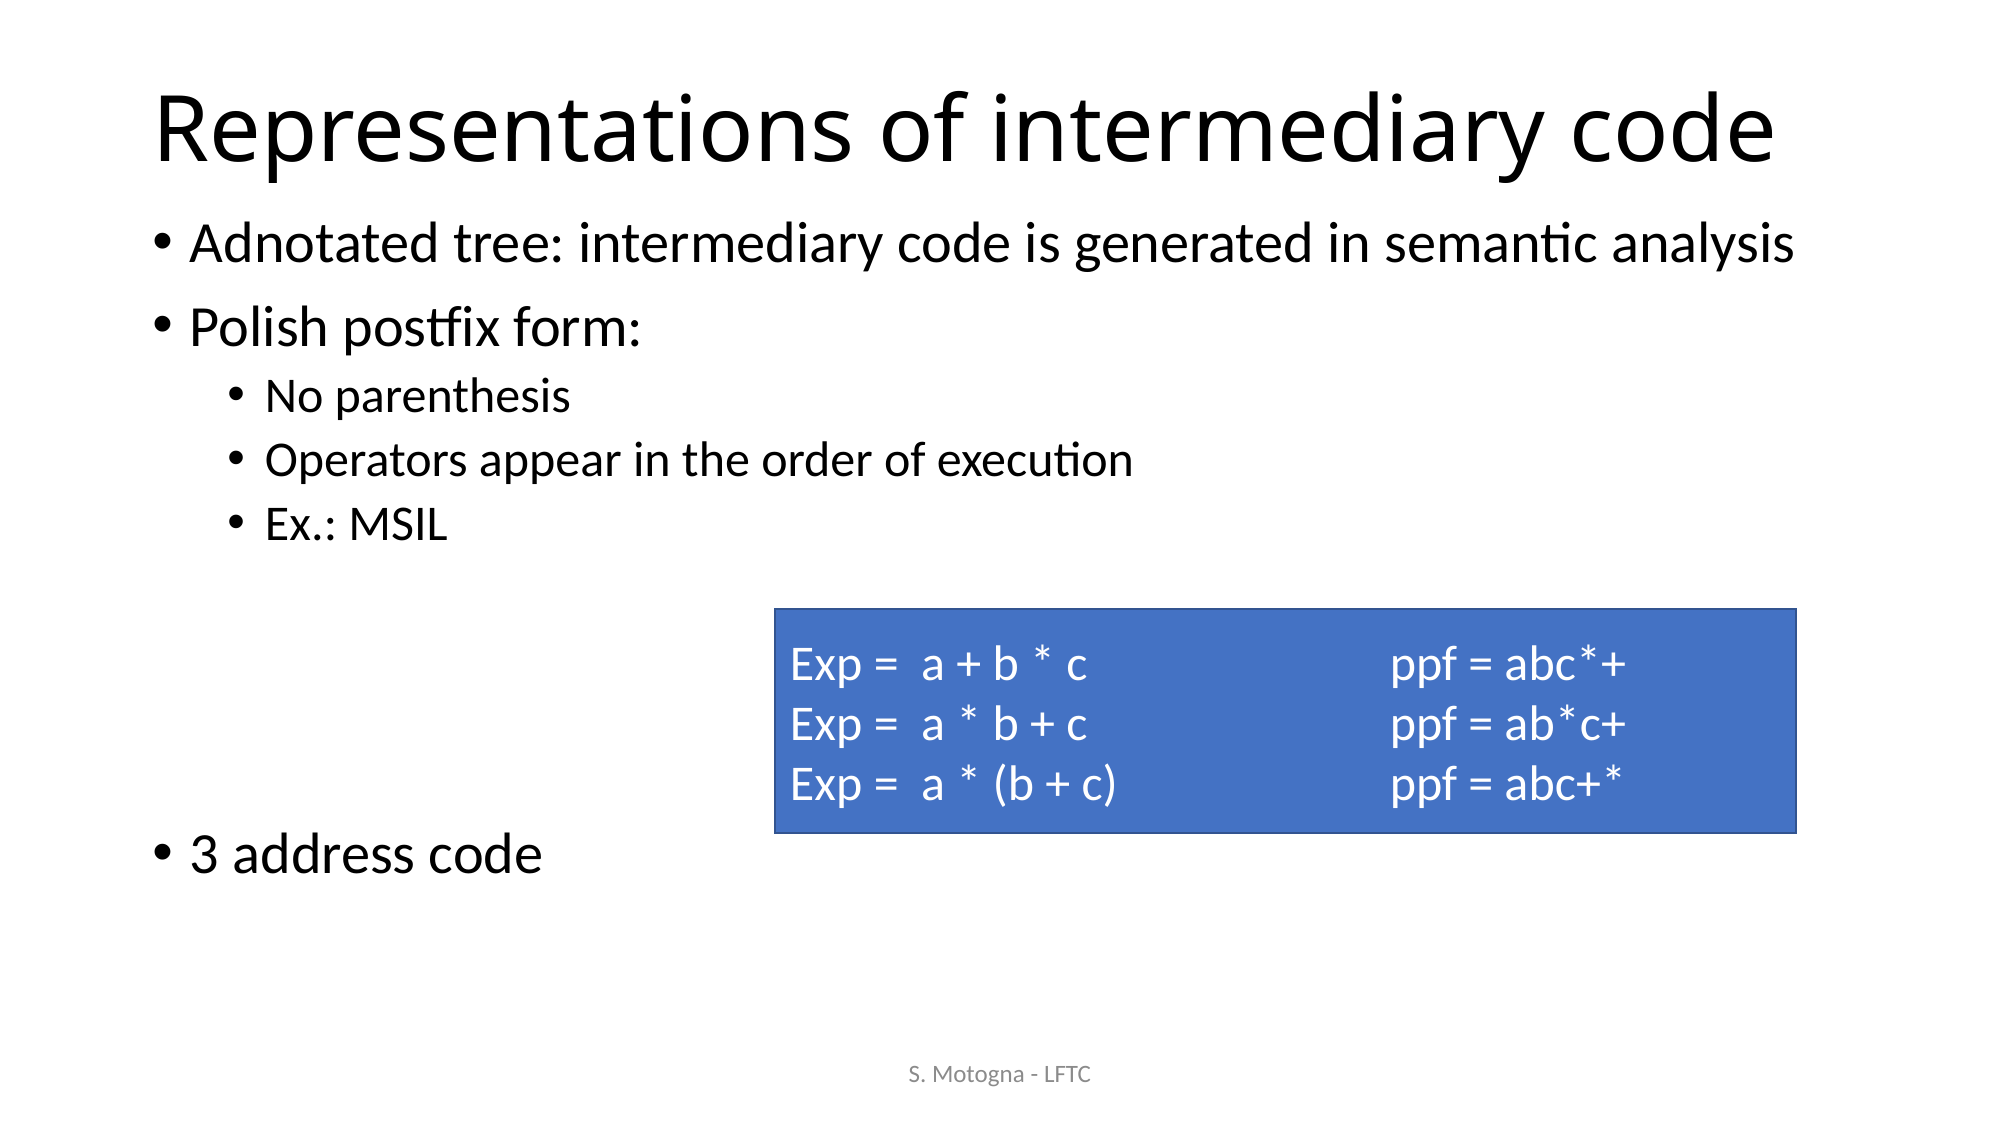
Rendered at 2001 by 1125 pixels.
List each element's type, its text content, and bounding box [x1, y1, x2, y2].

list Adnotated tree: intermediary code is generated in semantic analysis Polish postfix form: No parenthesis Operators appear in the order of execution Ex.: MSIL 3 address code [137, 204, 1863, 1014]
text_box Exp = a + b * c ppf = abc*+ Exp = a * b + c ppf = ab*c+ Exp = a * (b + c) ppf = abc+* [774, 608, 1797, 834]
title Representations of intermediary code [137, 59, 1863, 204]
footer S. Motogna - LFTC [662, 1042, 1338, 1103]
